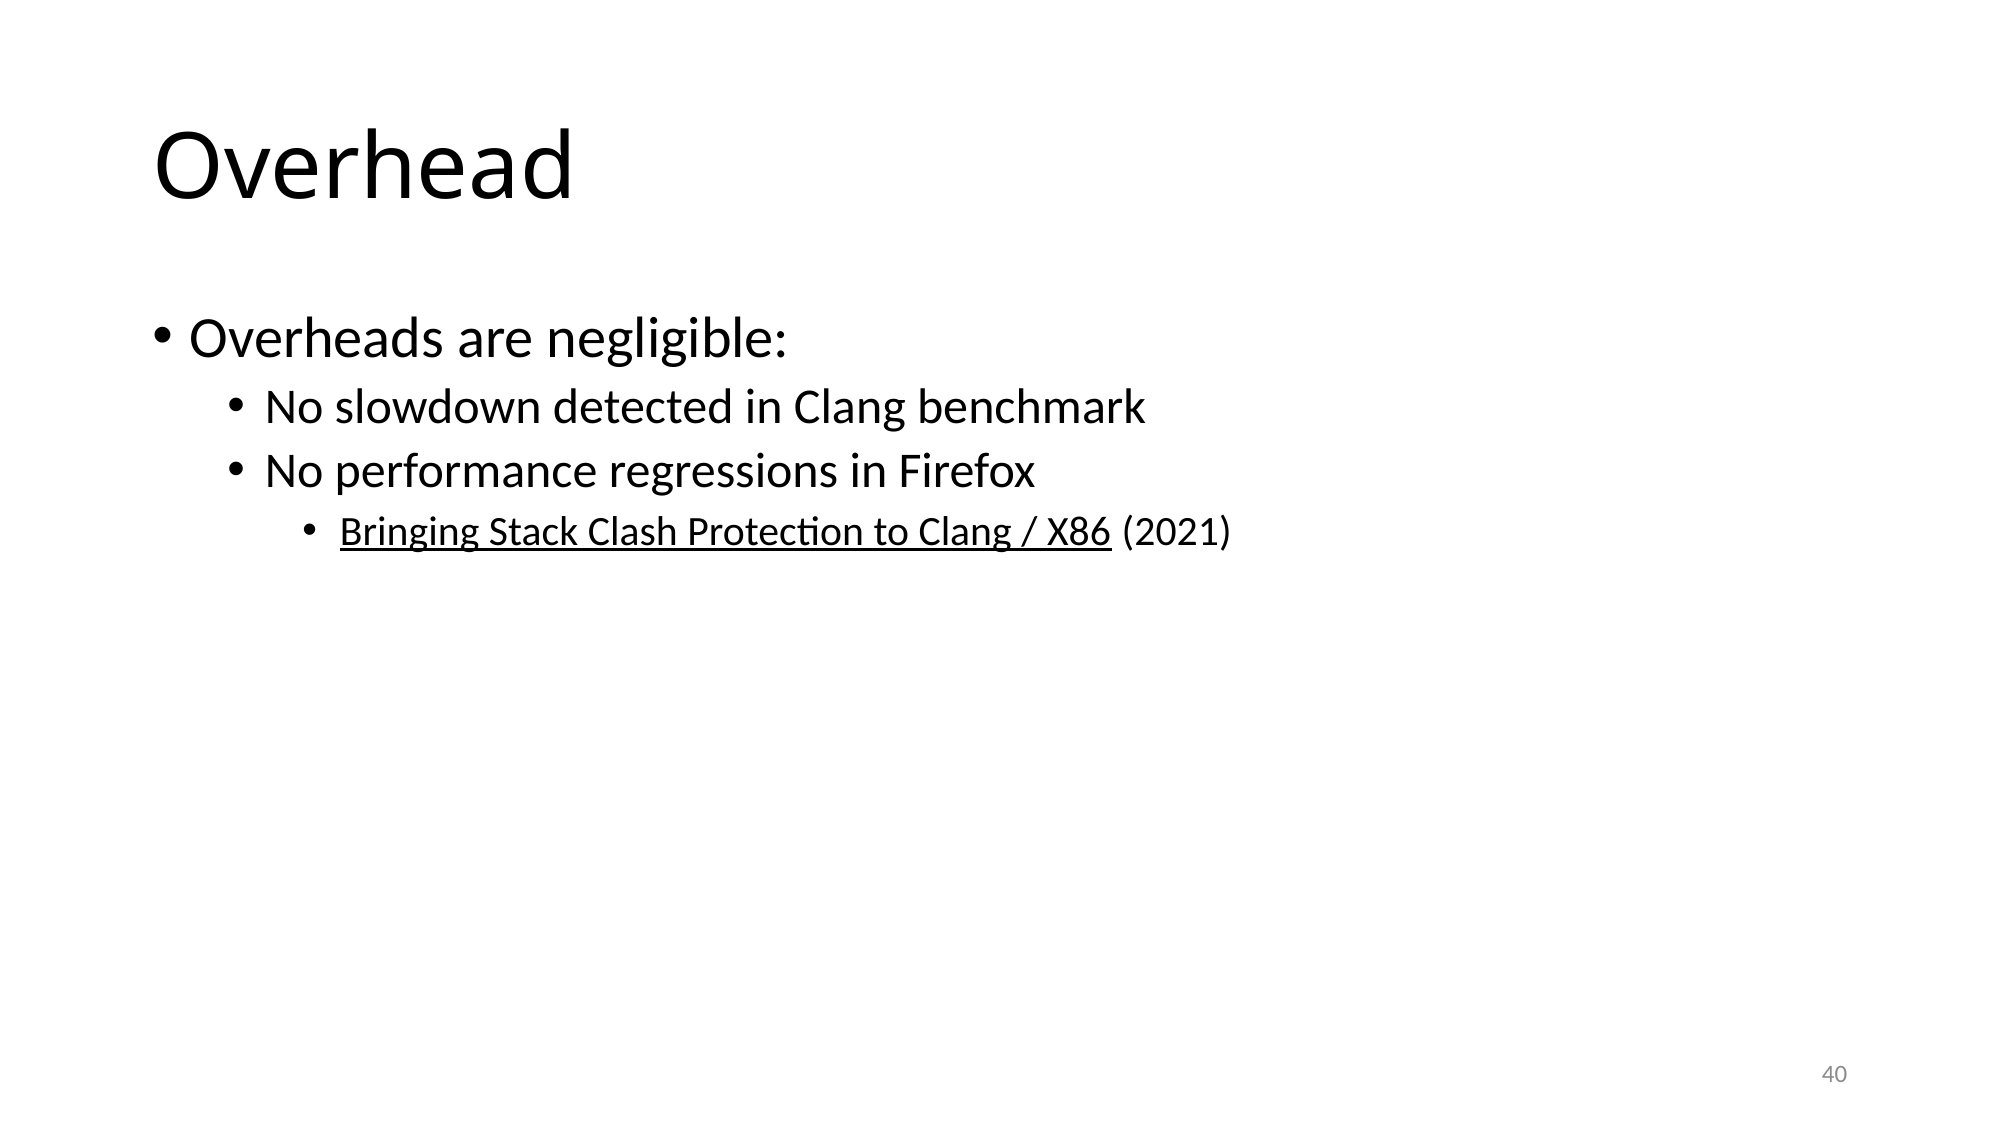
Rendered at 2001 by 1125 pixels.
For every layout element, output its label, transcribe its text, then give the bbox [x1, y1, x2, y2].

list Overheads are negligible: No slowdown detected in Clang benchmark No performance regressions in Firefox Bringing Stack Clash Protection to Clang / X86 (2021) [137, 299, 1863, 1014]
slide_number 40 [1412, 1042, 1863, 1103]
title Overhead [137, 59, 1863, 278]
